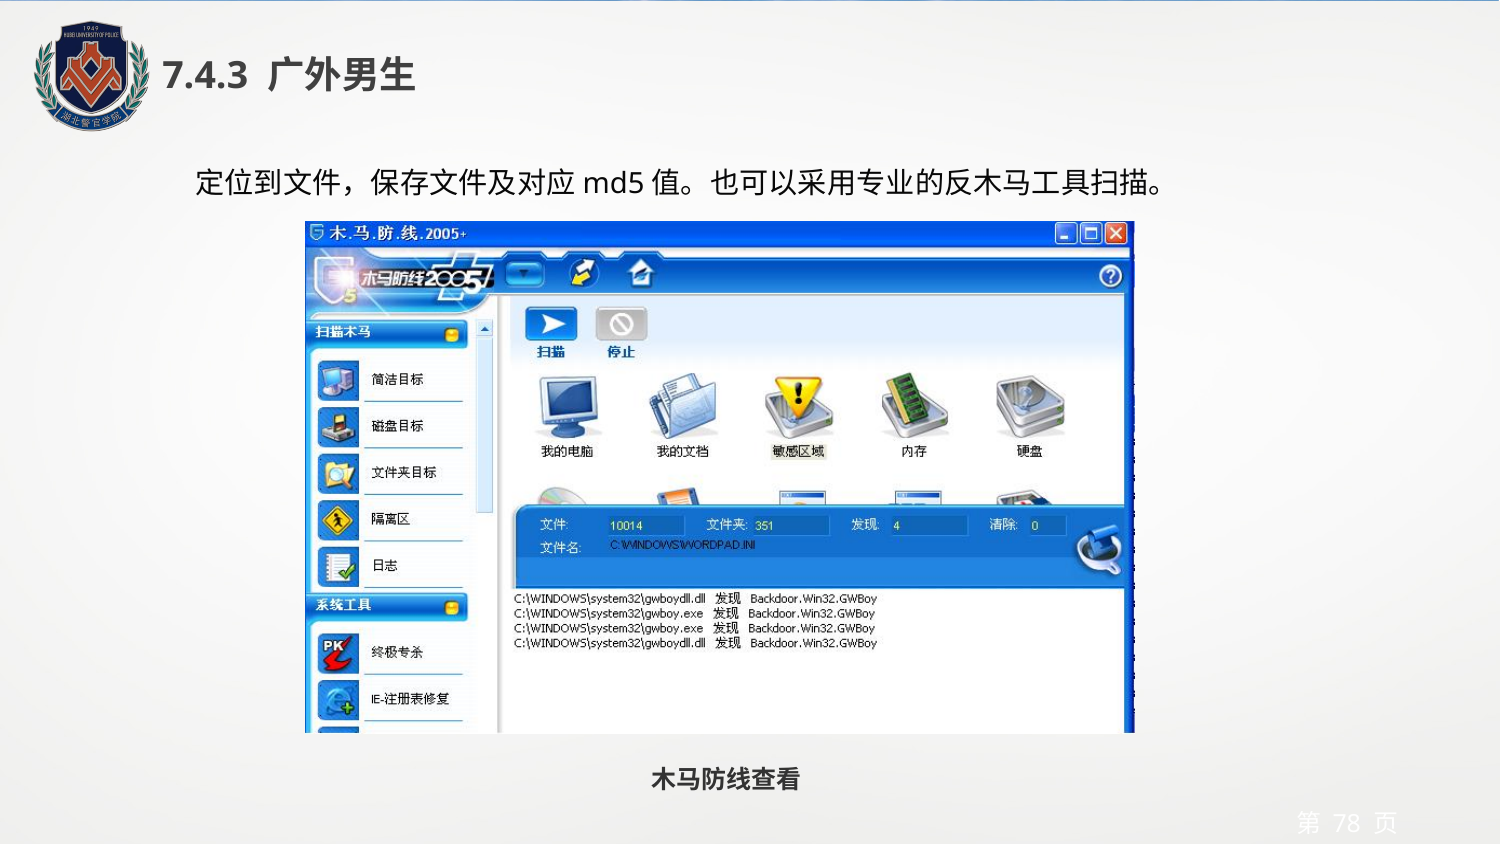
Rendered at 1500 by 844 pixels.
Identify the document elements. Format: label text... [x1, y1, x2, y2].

text_box 7.4.3 广外男生 [147, 43, 650, 103]
picture [0, 0, 1500, 844]
text_box 定位到文件，保存文件及对应md5值。也可以采用专业的反木马工具扫描。 [154, 125, 1346, 208]
text_box 木马防线查看 [636, 755, 818, 801]
